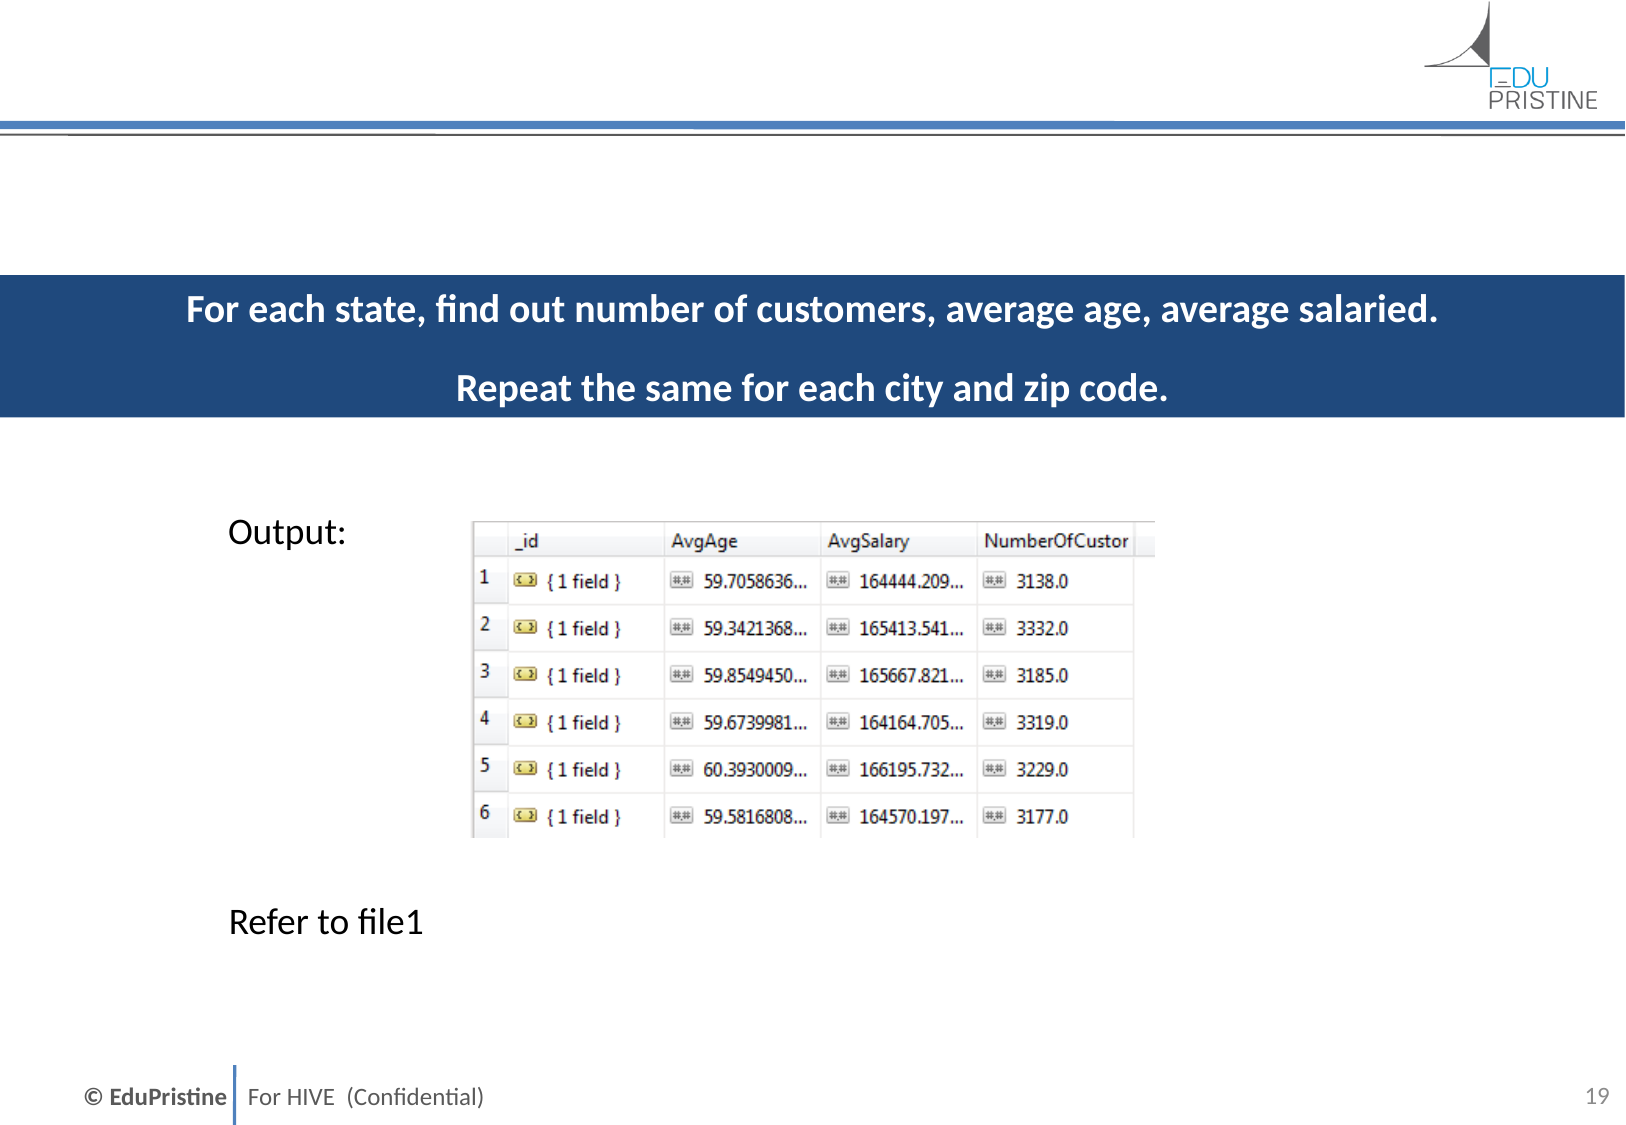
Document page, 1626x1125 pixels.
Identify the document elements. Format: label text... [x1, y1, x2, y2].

text_box Refer to file1 [213, 889, 439, 950]
list For each state, find out number of customers, average age, average salaried. Repeat the same for each city and zip code. [0, 275, 1625, 418]
picture [1424, 1, 1597, 109]
picture [470, 521, 1155, 838]
slide_number 18 [1543, 1065, 1625, 1125]
text_box Output: [213, 499, 363, 560]
